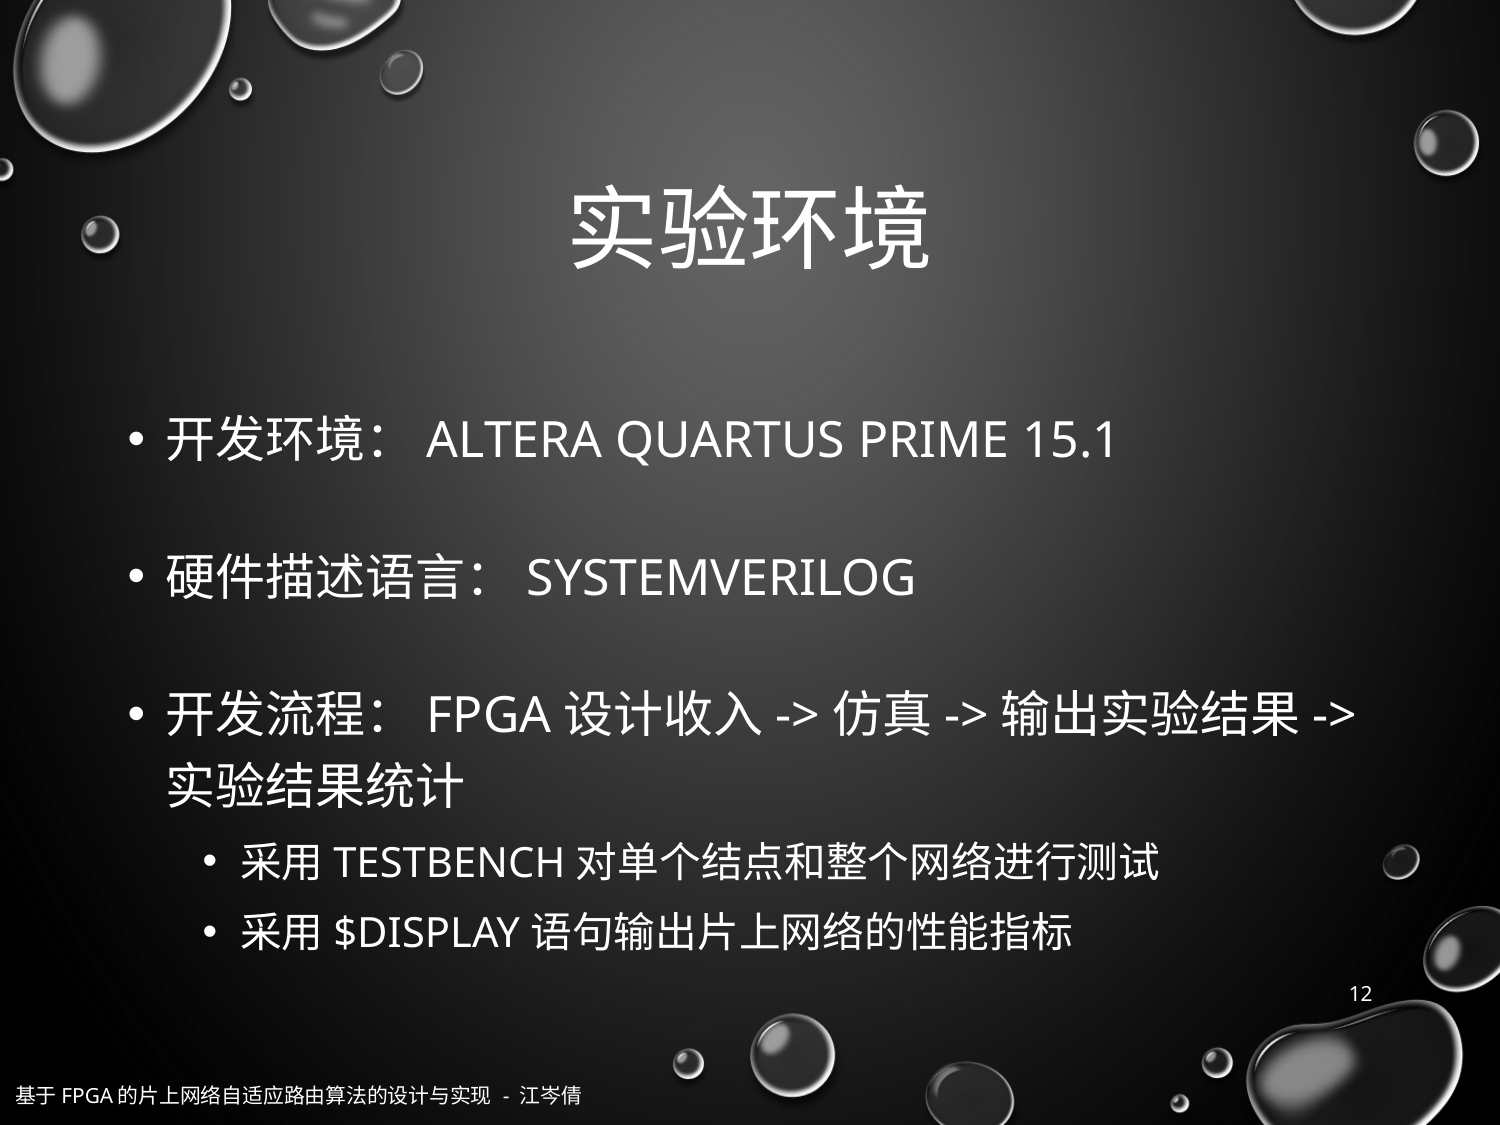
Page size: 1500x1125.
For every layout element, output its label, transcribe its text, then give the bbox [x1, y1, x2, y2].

list 开发环境：Altera Quartus Prime 15.1 硬件描述语言：SystemVerilog 开发流程：FPGA设计收入->仿真->输出实验结果->实验结果统计 采用Testbench对单个结点和整个网络进行测试 采用$display语句输出片上网络的性能指标 [112, 388, 1388, 950]
footer 基于FPGA的片上网络自适应路由算法的设计与实现 - 江岑倩 [0, 1065, 821, 1125]
slide_number 12 [1293, 965, 1388, 1025]
title 实验环境 [112, 101, 1388, 364]
picture [0, 0, 1500, 1125]
